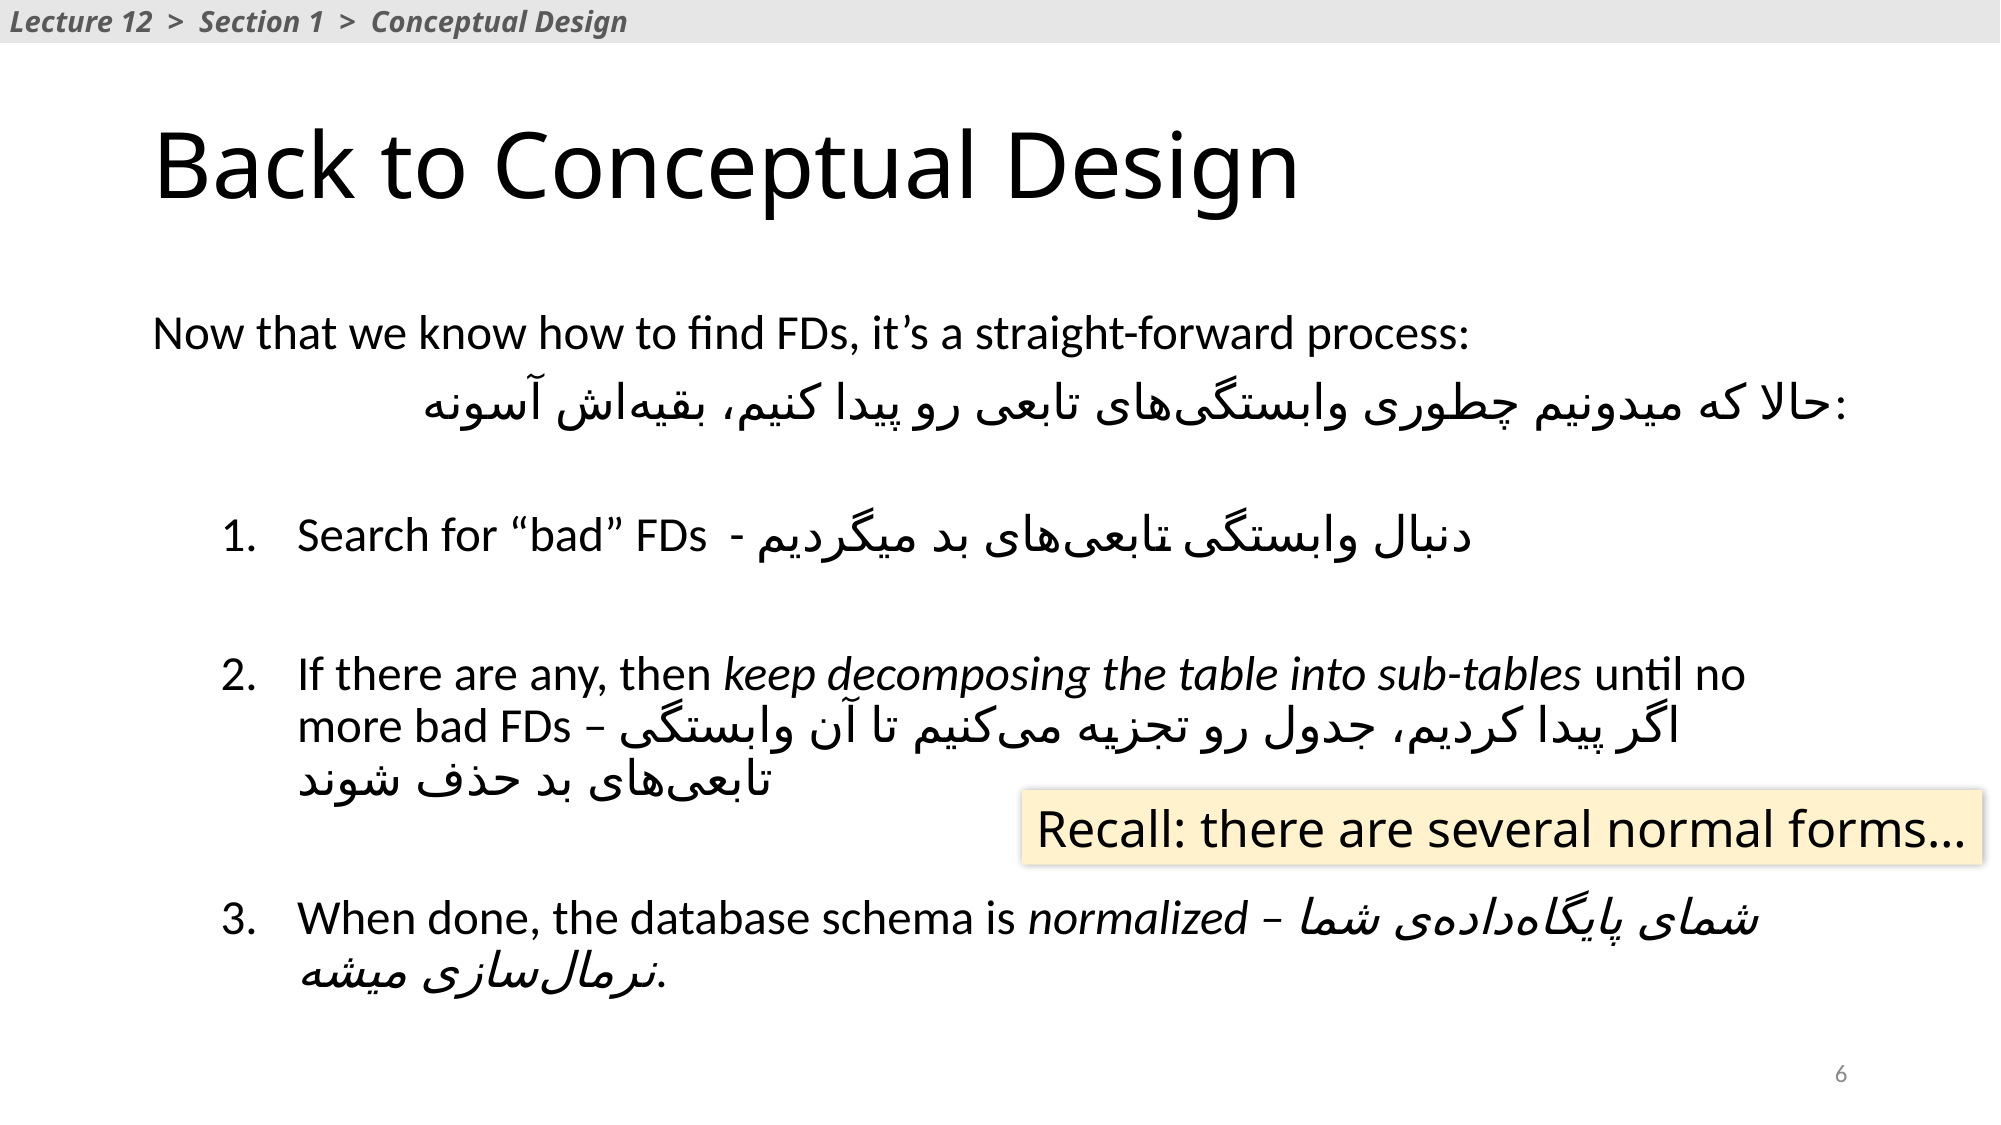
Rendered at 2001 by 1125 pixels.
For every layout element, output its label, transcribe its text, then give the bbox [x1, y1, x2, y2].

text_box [0, 0, 2000, 47]
text_box Recall: there are several normal forms… [1021, 790, 1983, 865]
title Back to Conceptual Design [137, 59, 1863, 278]
slide_number 6 [1412, 1042, 1863, 1103]
list Now that we know how to find FDs, it’s a straight-forward process: حالا که میدونیم چطوری وابستگی‌های تابعی رو پیدا کنیم، بقیه‌اش آسونه: Search for “bad” FDs - دنبال وابستگی تابعی‌های بد میگردیم If there are any, then keep decomposing the table into sub-tables until no more bad FDs – اگر پیدا کردیم، جدول رو تجزیه می‌کنیم تا آن وابستگی تابعی‌های بد حذف شوند When done, the database schema is normalized – شمای پایگاه‌داده‌ی شما نرمال‌سازی میشه. [137, 299, 1863, 1014]
